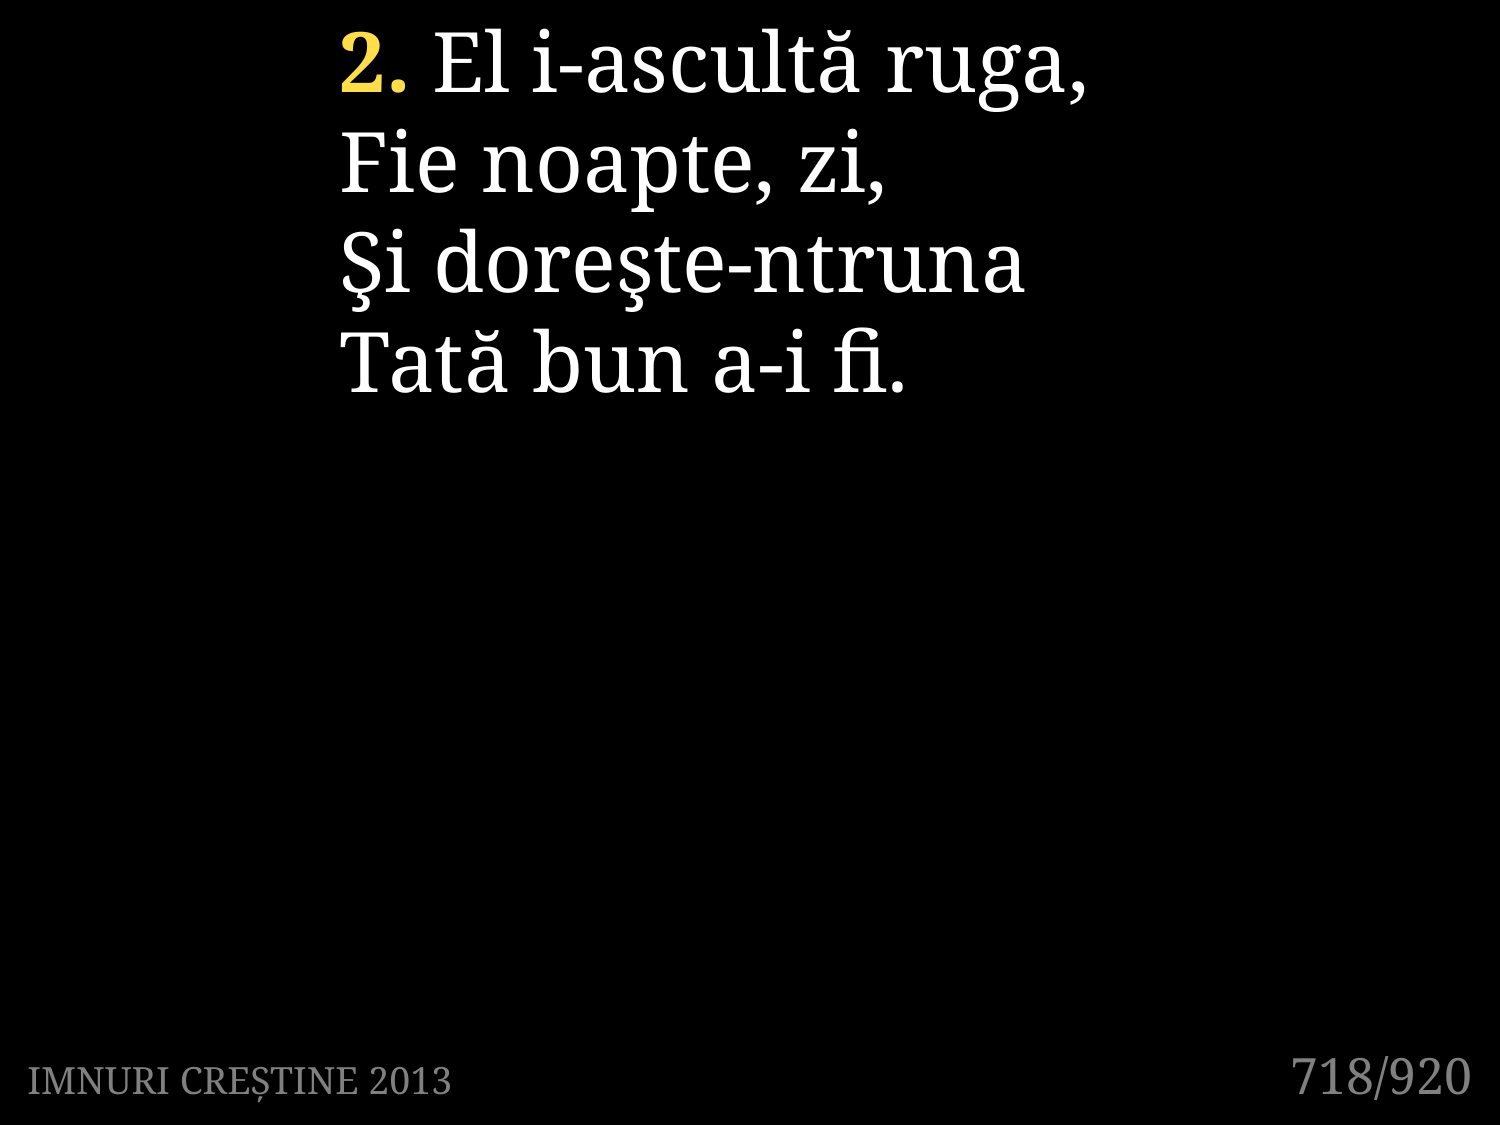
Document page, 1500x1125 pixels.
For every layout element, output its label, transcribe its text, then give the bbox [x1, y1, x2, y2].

text_box 718/920 [637, 1037, 1488, 1113]
text_box IMNURI CREȘTINE 2013 [12, 1049, 637, 1110]
text_box 2. El i-ascultă ruga, Fie noapte, zi, Şi doreşte-ntruna Tată bun a-i fi. [324, 2, 1500, 417]
